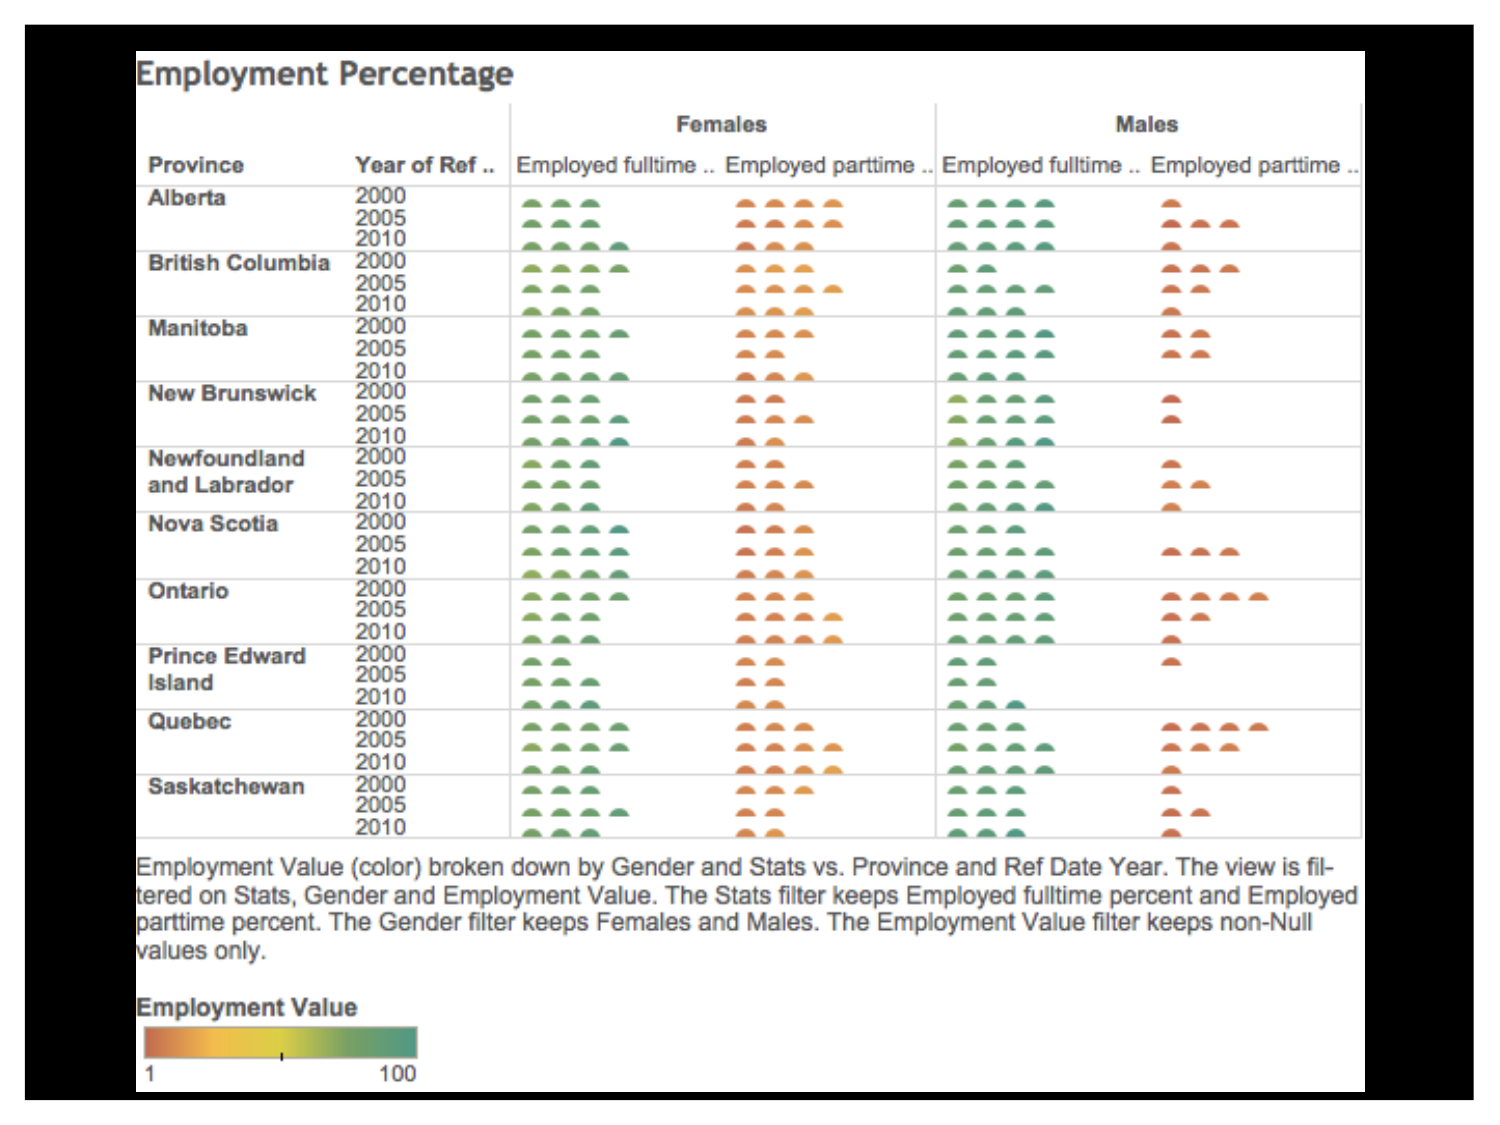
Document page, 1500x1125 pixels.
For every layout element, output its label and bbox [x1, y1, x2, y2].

picture [136, 51, 1365, 1092]
